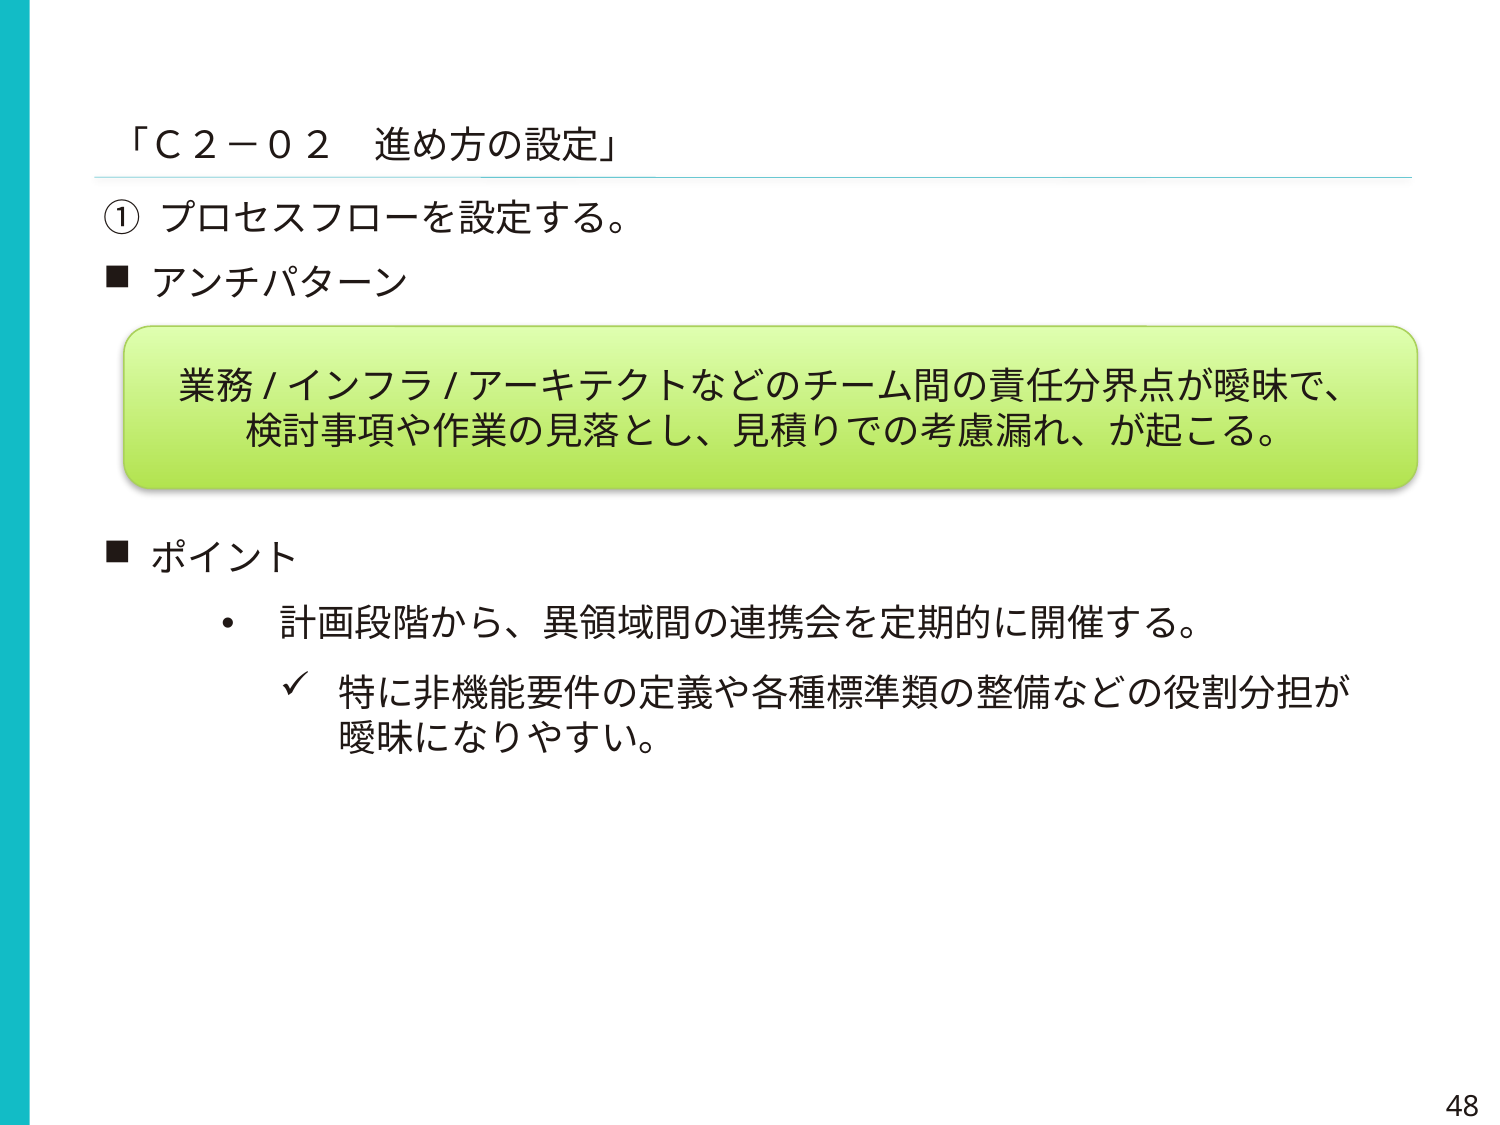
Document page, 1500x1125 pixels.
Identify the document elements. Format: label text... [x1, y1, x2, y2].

picture [0, 0, 49, 1125]
slide_number 48 [1285, 1079, 1495, 1125]
text_box ① プロセスフローを設定する。 アンチパターン [88, 186, 1436, 312]
text_box 業務/インフラ/アーキテクトなどのチーム間の責任分界点が曖昧で、 検討事項や作業の見落とし、見積りでの考慮漏れ、が起こる。 [123, 325, 1419, 490]
text_box ポイント 計画段階から、異領域間の連携会を定期的に開催する。 特に非機能要件の定義や各種標準類の整備などの役割分担が 曖昧になりやすい。 [88, 527, 1436, 802]
list 「Ｃ２－０２ 進め方の設定」 [97, 113, 1054, 173]
